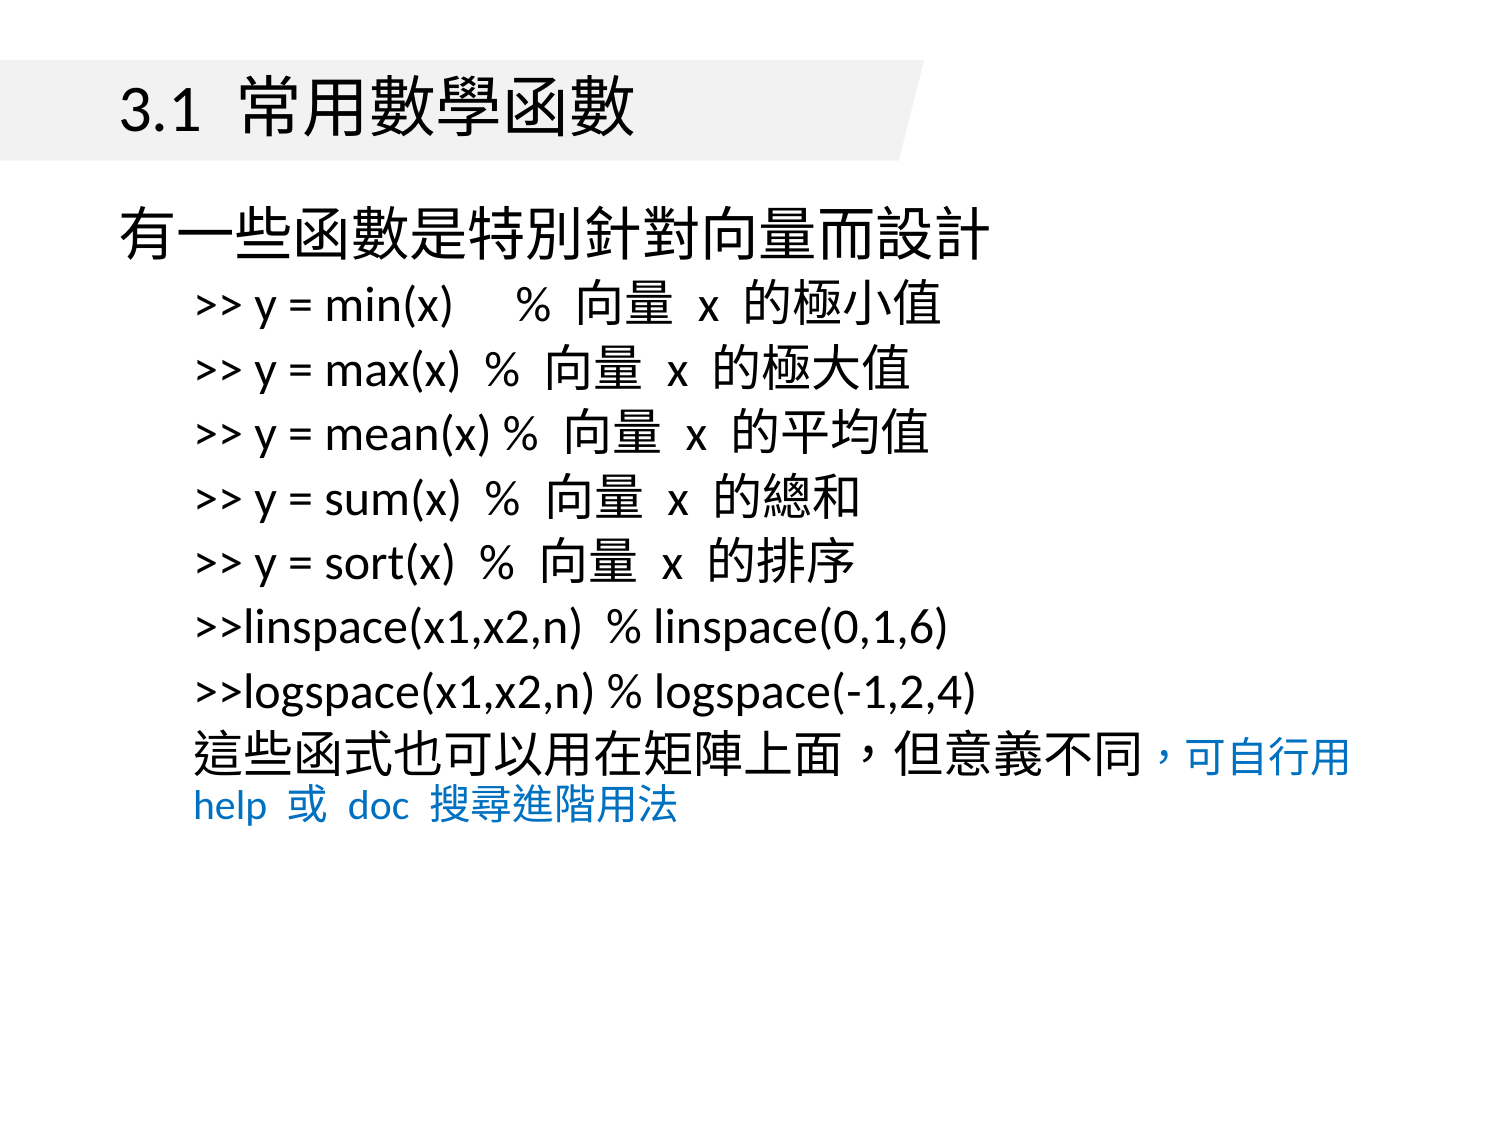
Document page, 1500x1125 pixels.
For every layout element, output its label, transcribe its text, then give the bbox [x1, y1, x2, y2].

list 有一些函數是特別針對向量而設計 >> y = min(x) % 向量 x 的極小值 >> y = max(x) % 向量 x 的極大值 >> y = mean(x) % 向量 x 的平均值 >> y = sum(x) % 向量 x 的總和 >> y = sort(x) % 向量 x 的排序 >>linspace(x1,x2,n) % linspace(0,1,6) >>logspace(x1,x2,n) % logspace(-1,2,4) 這些函式也可以用在矩陣上面，但意義不同，可自行用help 或 doc 搜尋進階用法 [103, 198, 1397, 1043]
title 3.1 常用數學函數 [103, 59, 942, 161]
